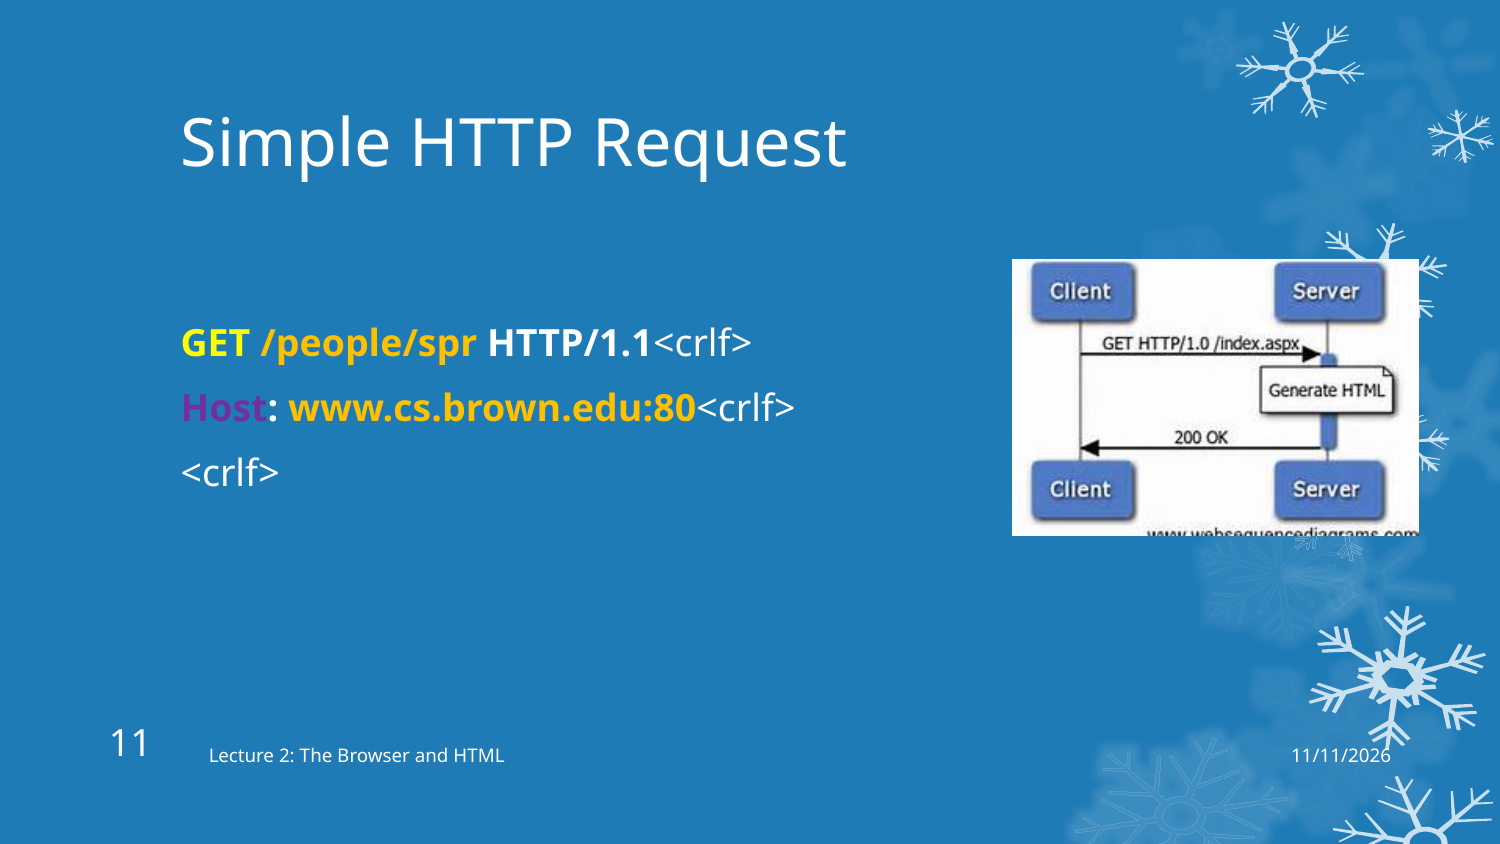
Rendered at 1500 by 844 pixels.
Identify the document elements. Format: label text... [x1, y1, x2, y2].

slide_number 11 [93, 732, 194, 778]
list GET /people/spr HTTP/1.1<crlf> Host: www.cs.brown.edu:80<crlf> <crlf> [165, 222, 1335, 721]
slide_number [1056, 732, 1406, 778]
footer Lecture 2: The Browser and HTML [194, 732, 1056, 778]
title Simple HTTP Request [165, 83, 1335, 197]
picture [1011, 258, 1420, 537]
